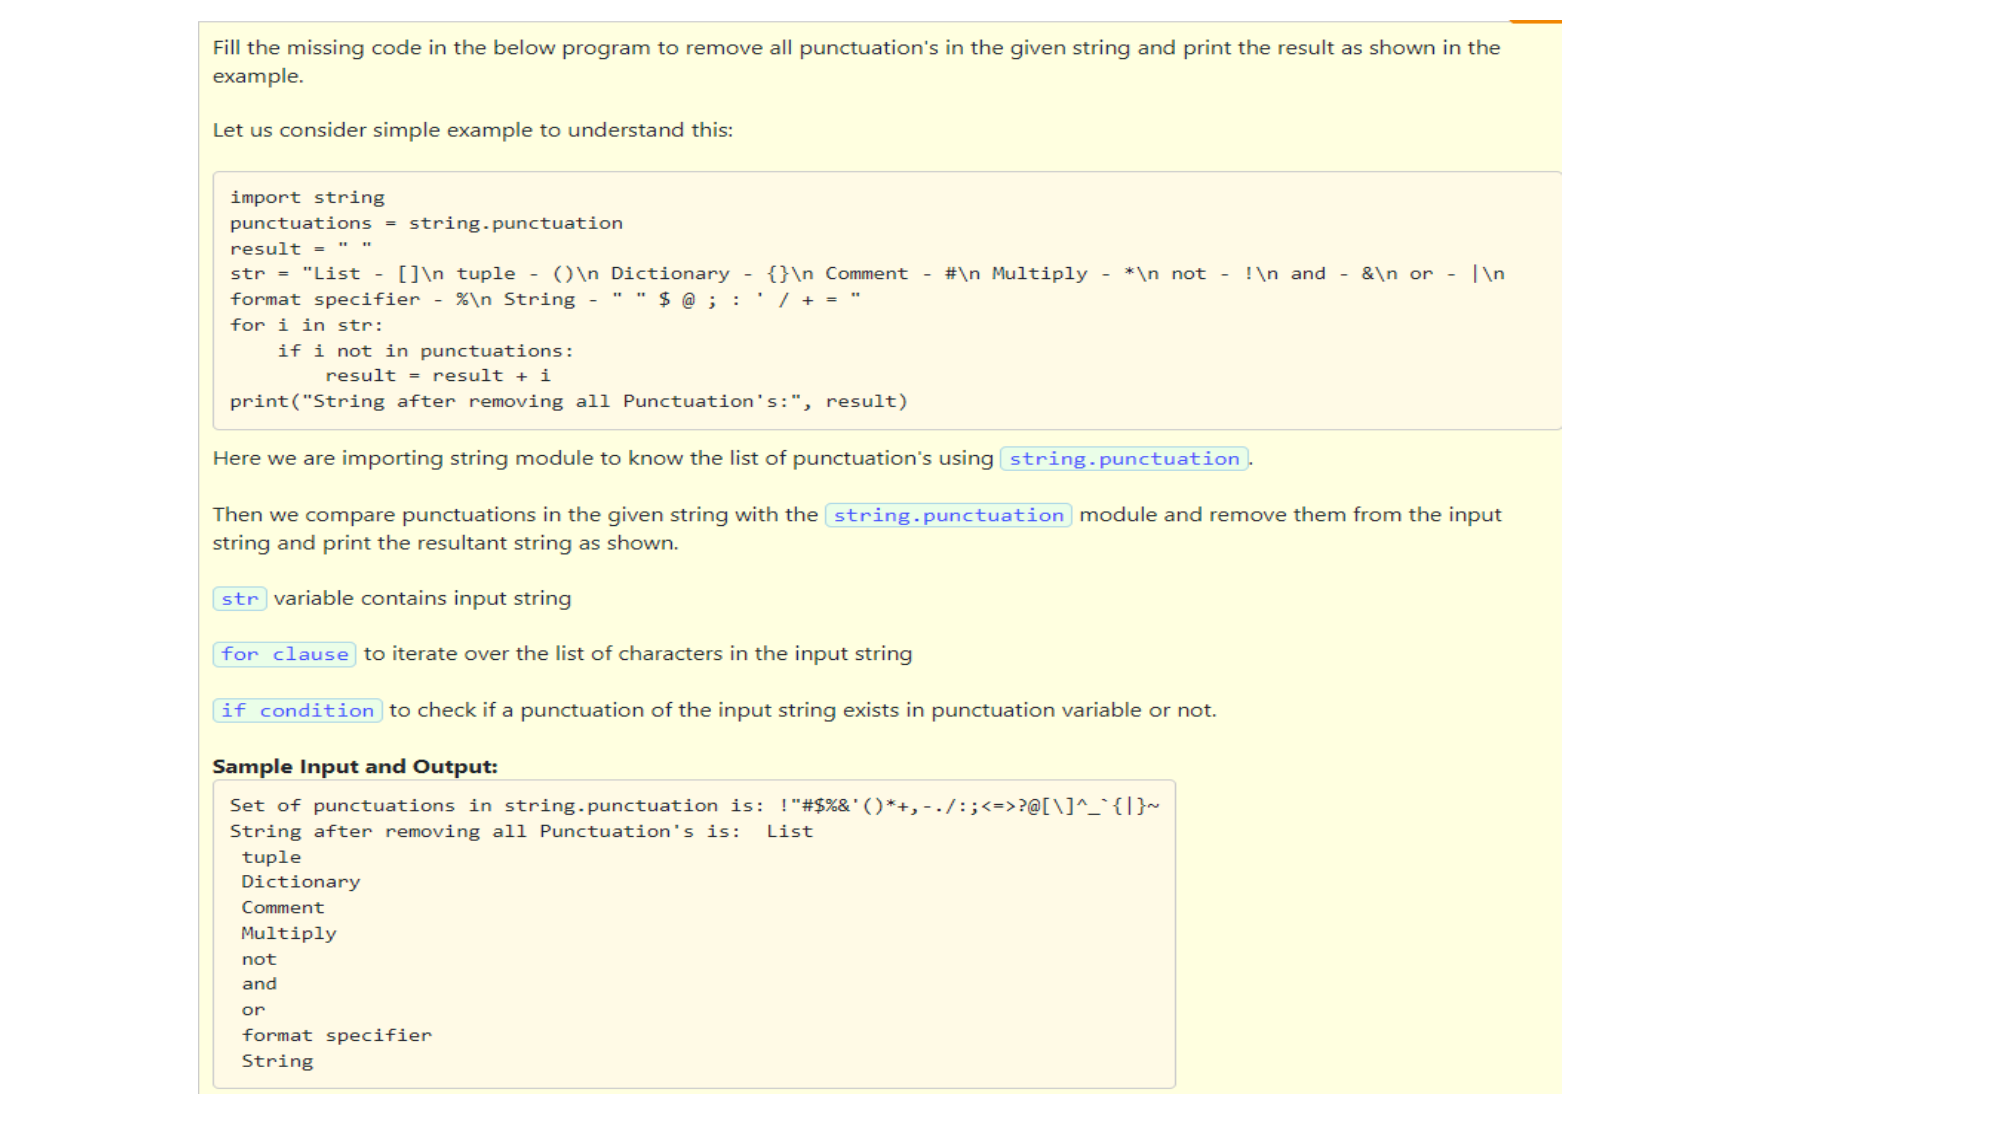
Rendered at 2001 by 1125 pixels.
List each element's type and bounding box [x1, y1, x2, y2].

list [197, 20, 1562, 1094]
